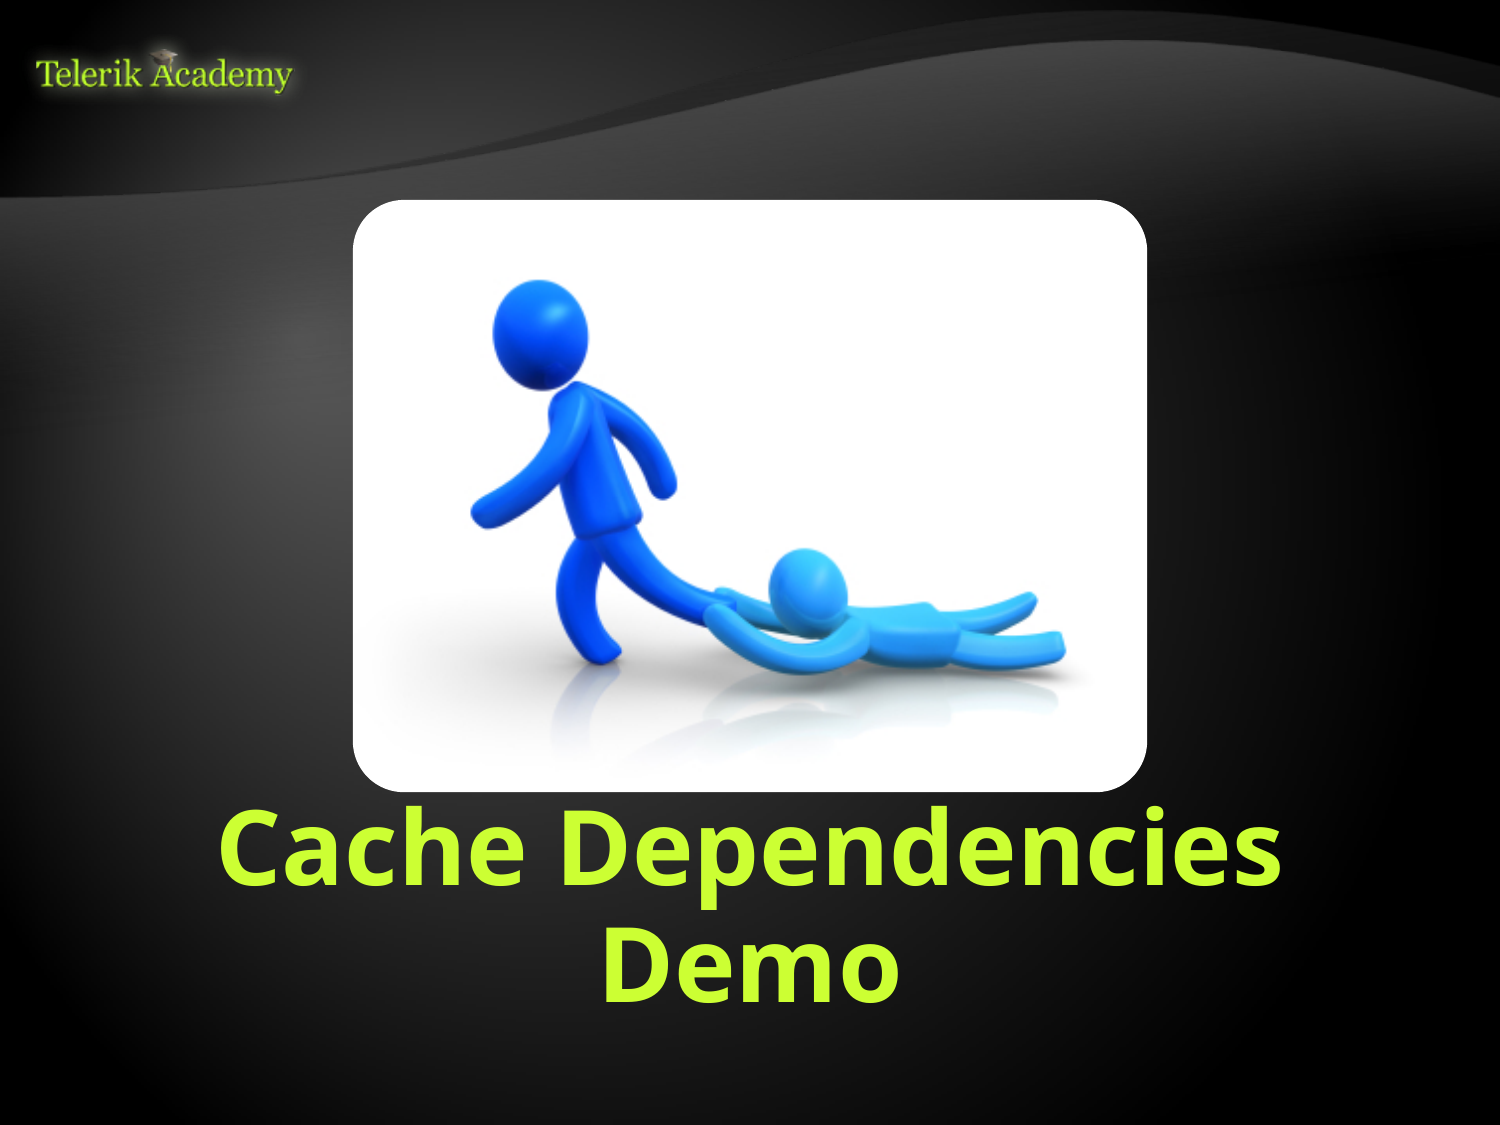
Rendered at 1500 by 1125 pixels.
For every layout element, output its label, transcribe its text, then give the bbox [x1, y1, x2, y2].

title Cache Dependencies Demo [99, 849, 1400, 963]
picture [0, 0, 1500, 1125]
